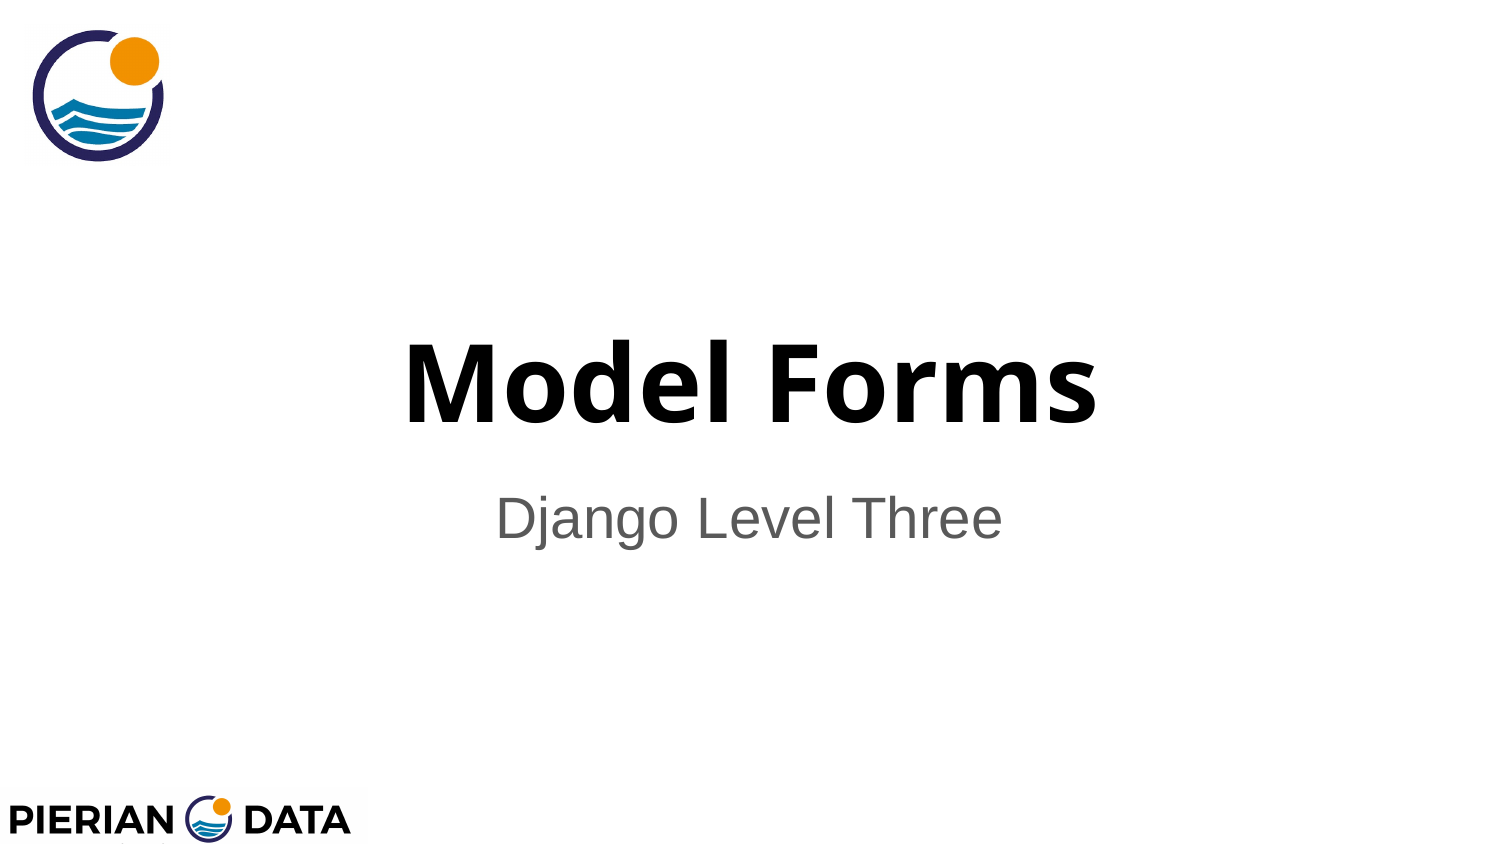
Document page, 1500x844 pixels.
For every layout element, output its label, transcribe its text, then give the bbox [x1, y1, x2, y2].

title Model Forms [51, 122, 1449, 459]
picture [24, 24, 172, 167]
subtitle Django Level Three [51, 464, 1449, 595]
picture [0, 787, 368, 844]
